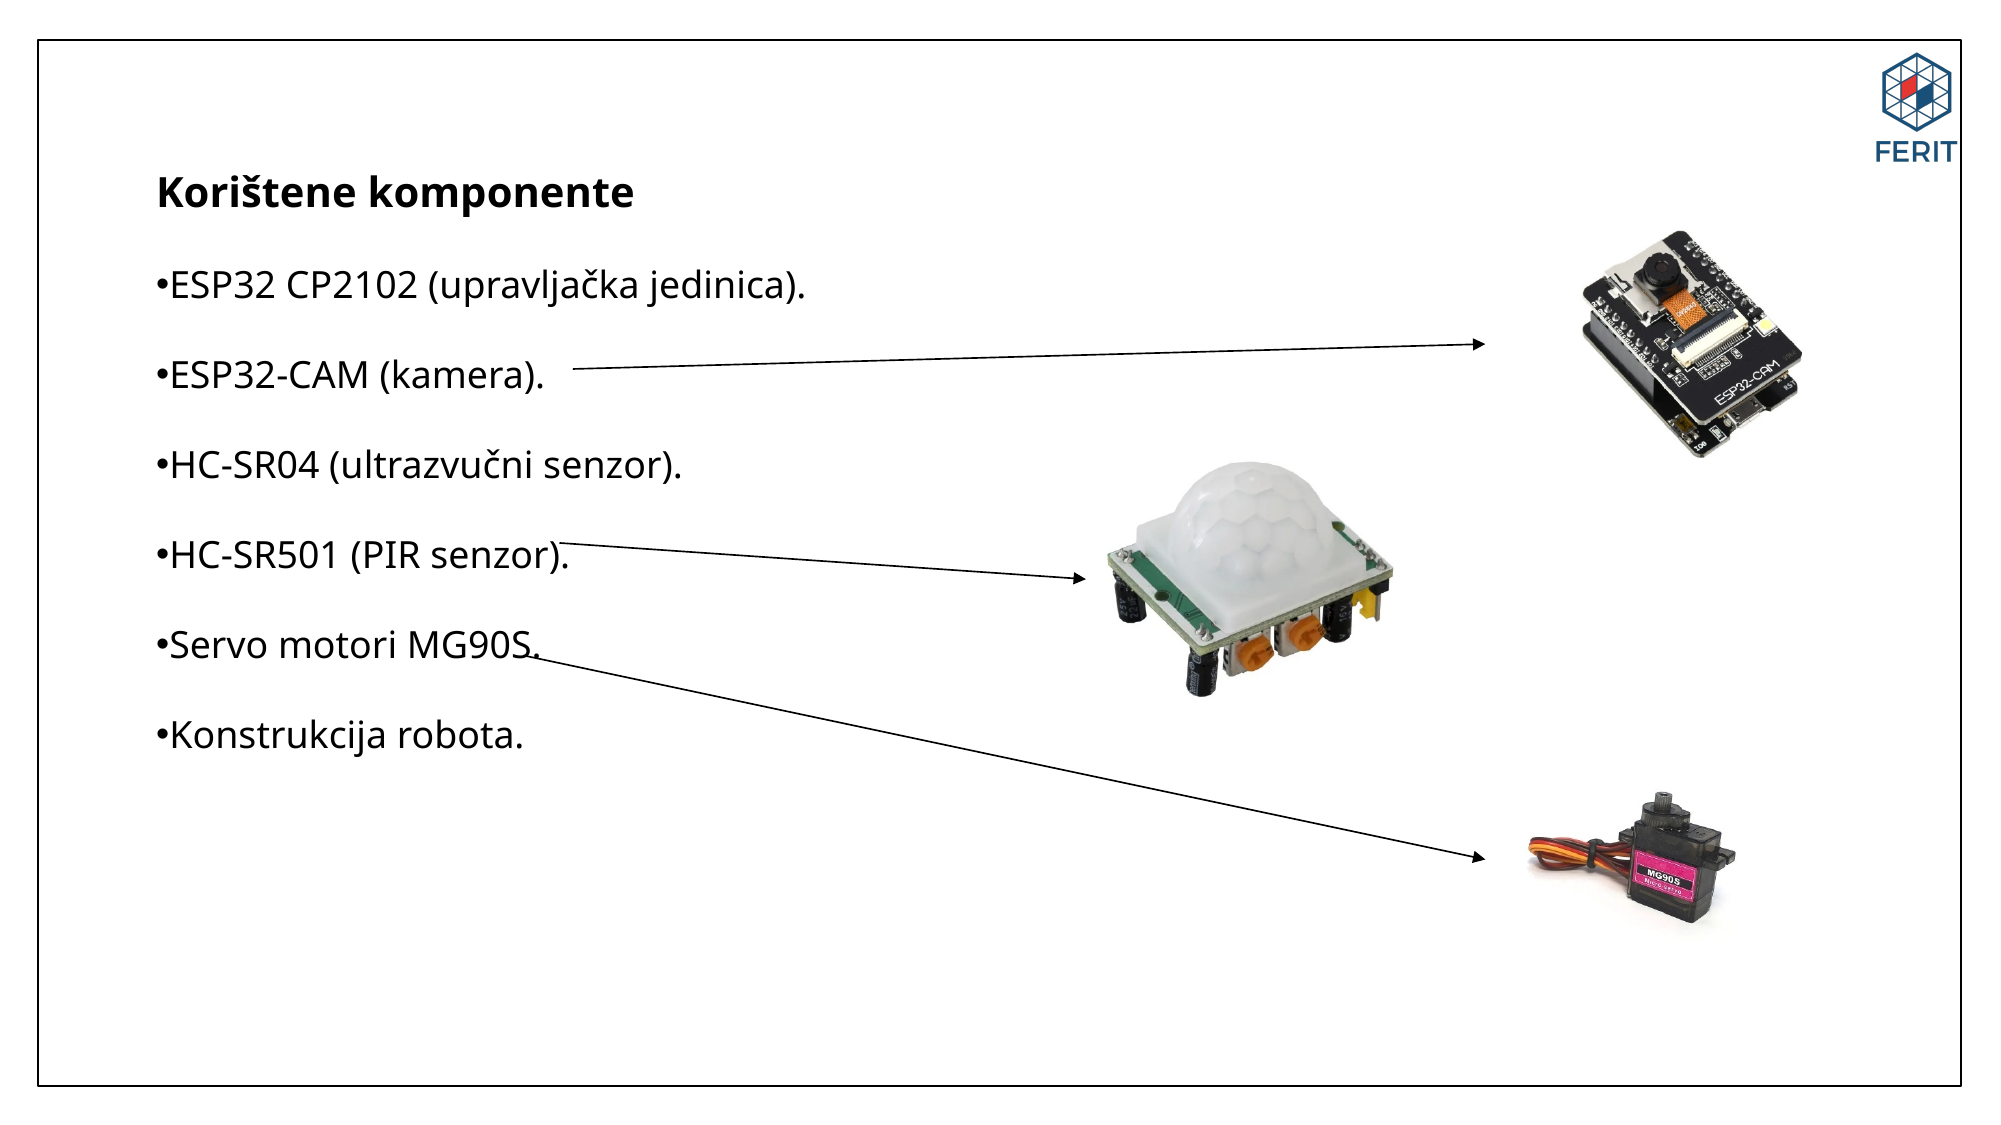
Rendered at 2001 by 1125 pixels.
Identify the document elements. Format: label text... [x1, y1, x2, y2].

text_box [523, 655, 1486, 860]
picture [1547, 196, 1844, 492]
text_box Korištene komponente ESP32 CP2102 (upravljačka jedinica). ESP32-CAM (kamera). HC-SR04 (ultrazvučni senzor). HC-SR501 (PIR senzor). Servo motori MG90S. Konstrukcija robota. [141, 108, 1142, 764]
picture [1485, 711, 1781, 1008]
picture [1106, 460, 1395, 655]
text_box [559, 542, 1087, 580]
picture [1842, 49, 1990, 168]
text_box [572, 343, 1486, 370]
